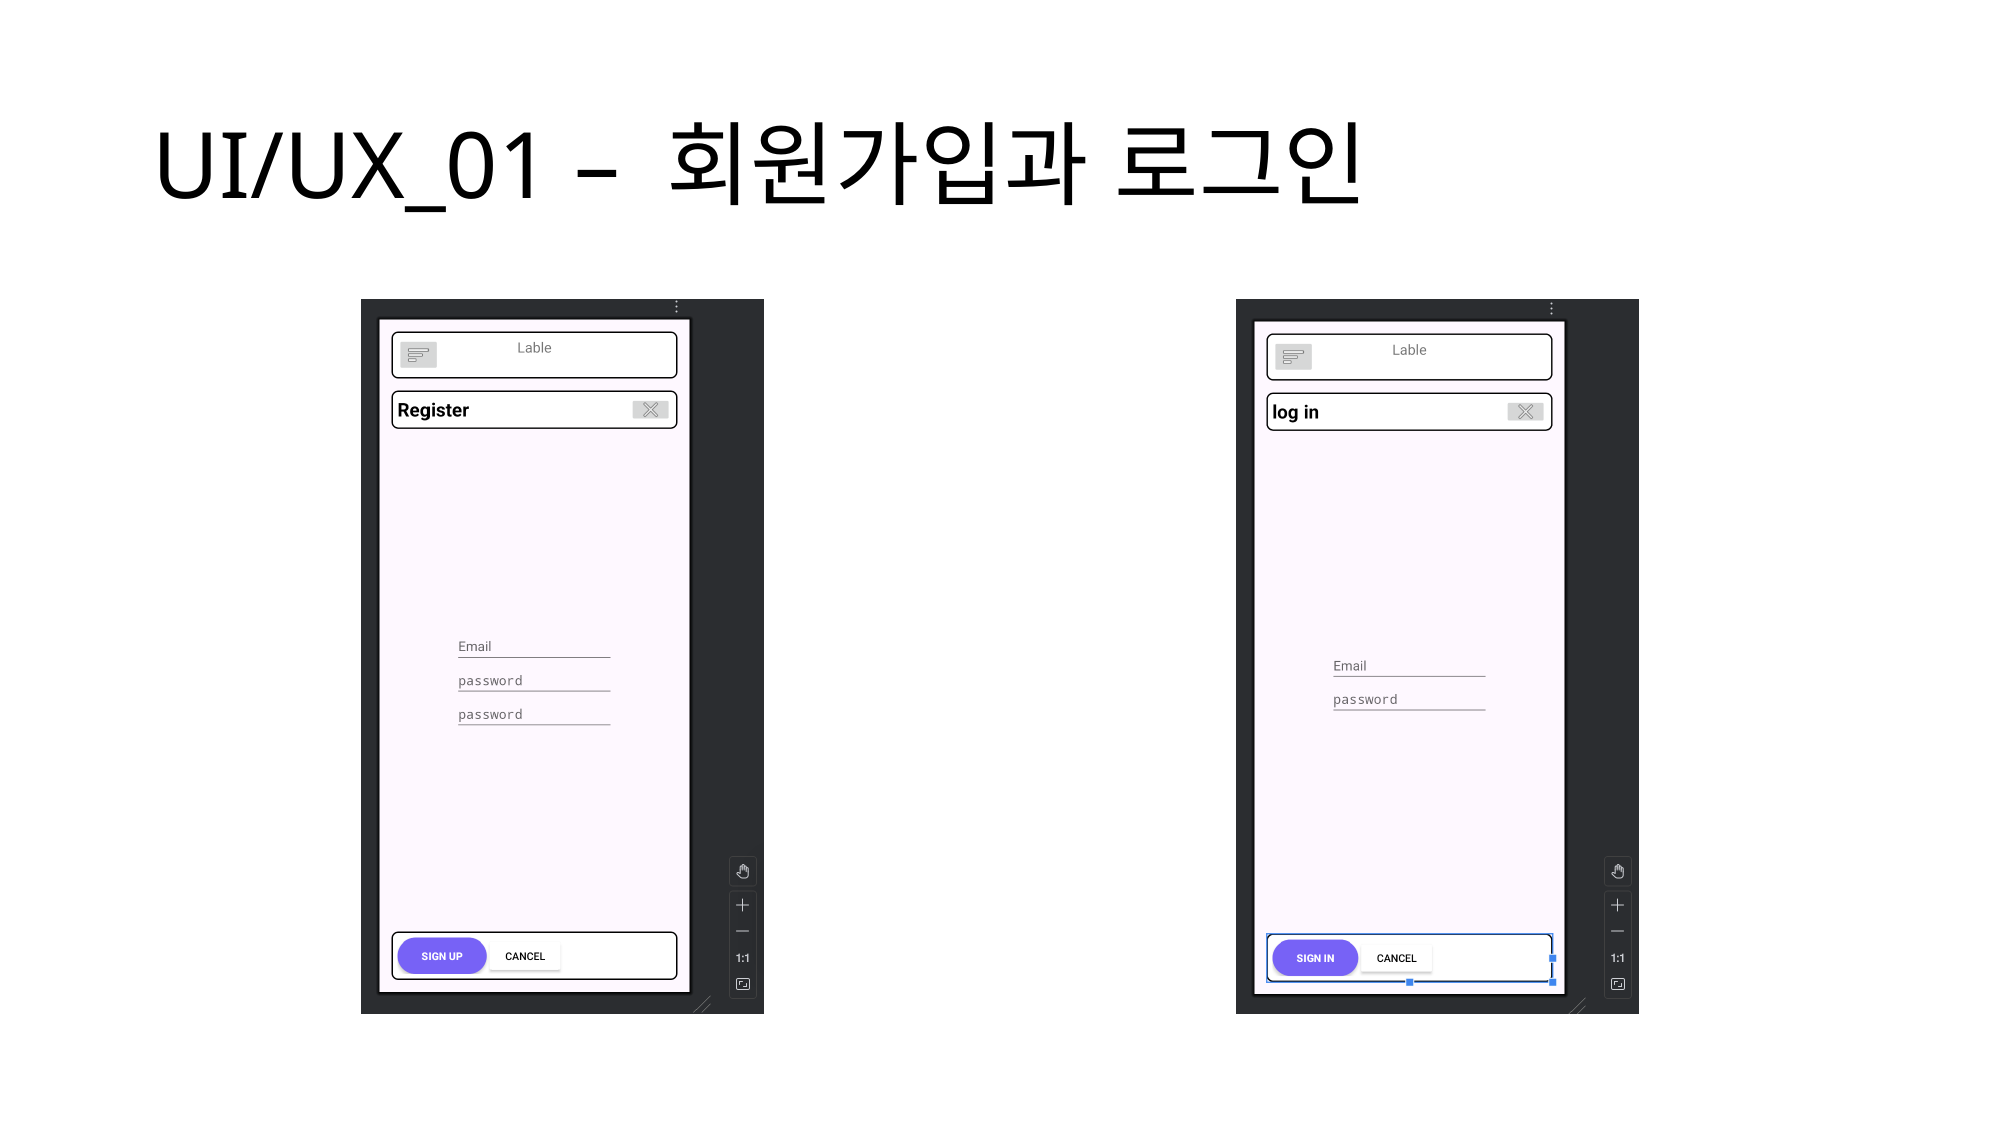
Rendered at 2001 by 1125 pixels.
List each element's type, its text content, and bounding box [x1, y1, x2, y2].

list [361, 299, 764, 1014]
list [1236, 299, 1639, 1014]
title UI/UX_01 – 회원가입과 로그인 [137, 59, 1863, 278]
